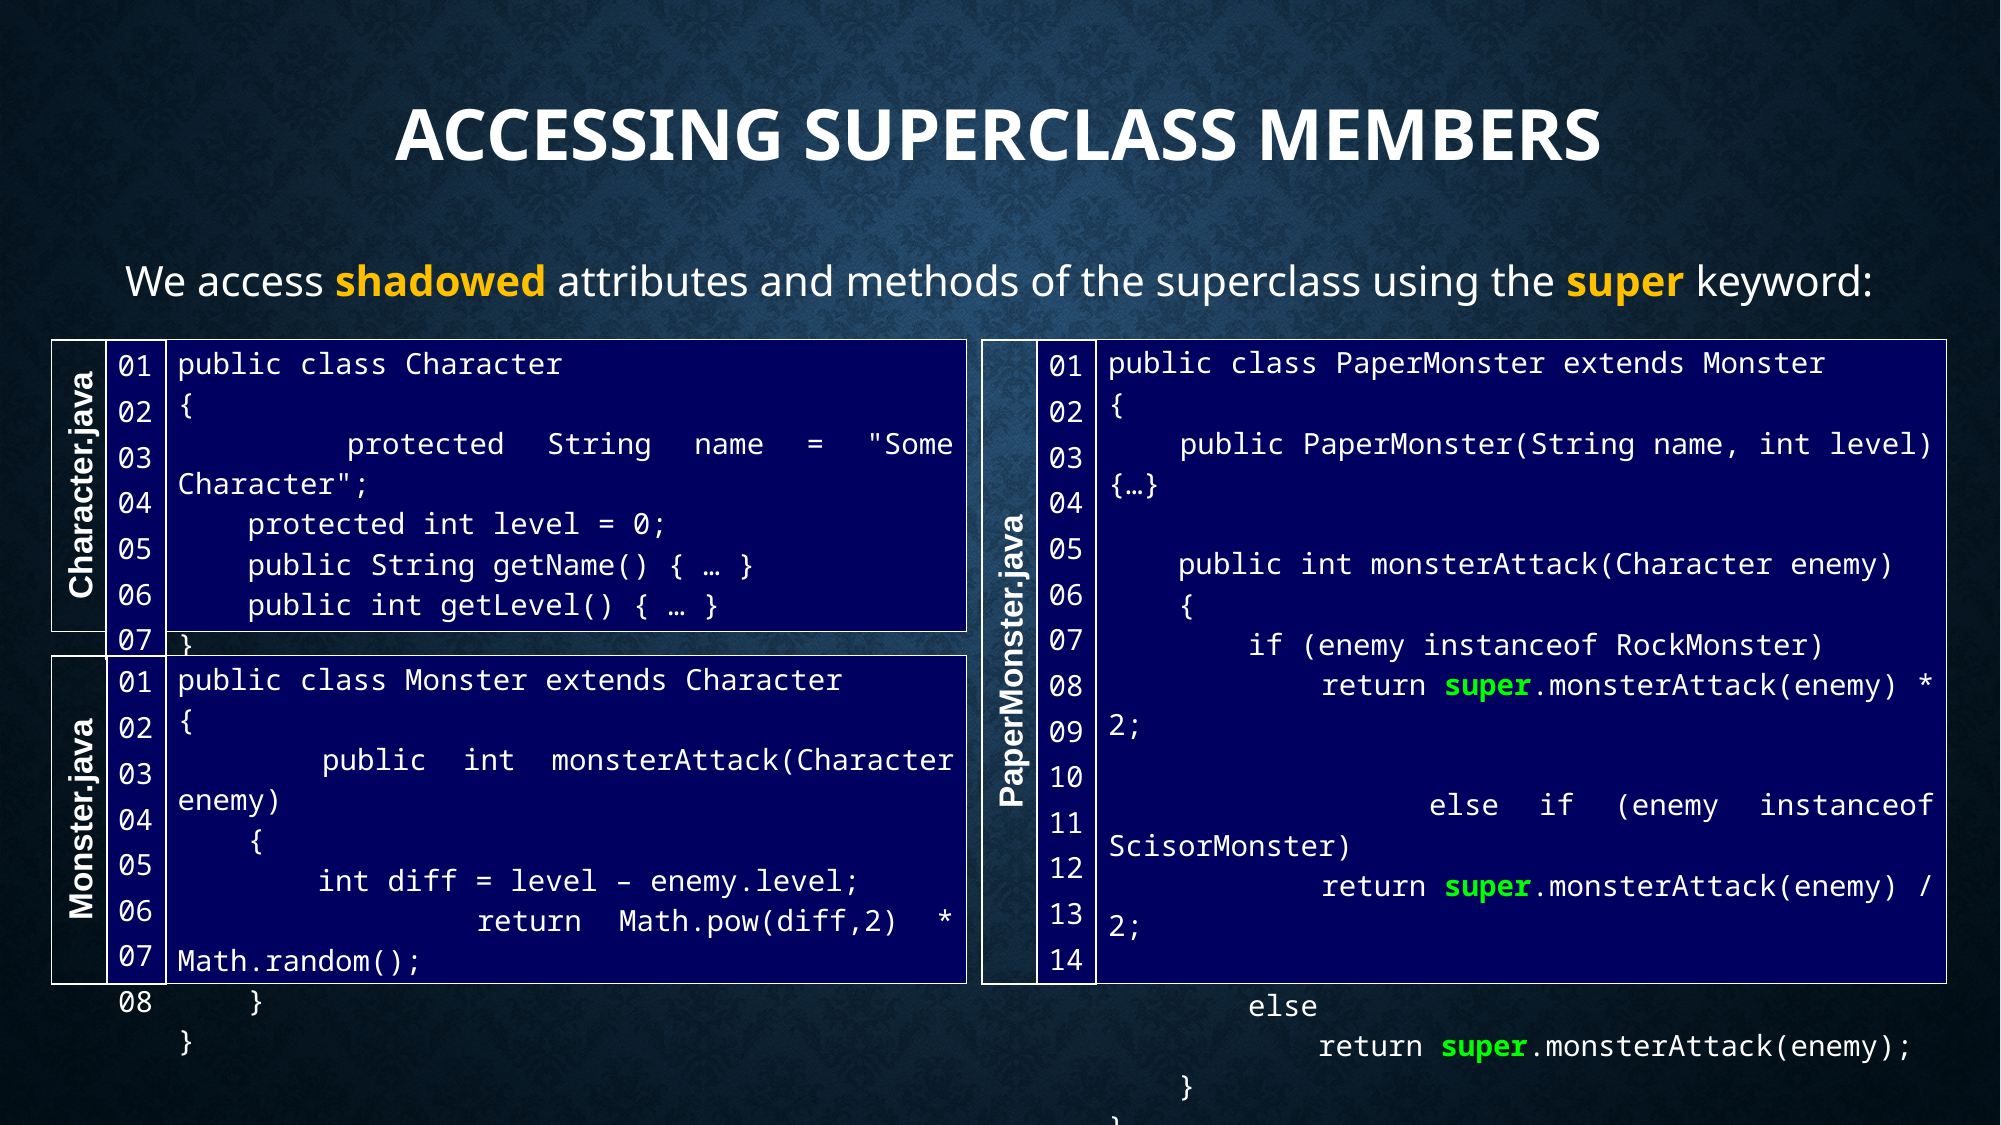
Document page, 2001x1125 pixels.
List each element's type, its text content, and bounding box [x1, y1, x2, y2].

text_box public class Character { protected String name = "Some Character"; protected int level = 0; public String getName() { … } public int getLevel() { … } } [167, 339, 967, 632]
title Accessing Superclass Members [149, 49, 1849, 226]
table_header 01 02 03 04 05 06 07 08 [108, 657, 165, 983]
text_box Monster.java [51, 655, 107, 984]
list We access shadowed attributes and methods of the superclass using the super keyword: [68, 237, 1930, 327]
text_box Character.java [51, 339, 107, 632]
text_box PaperMonster.java [981, 339, 1037, 984]
text_box public class PaperMonster extends Monster { public PaperMonster(String name, int level) {…} public int monsterAttack(Character enemy) { if (enemy instanceof RockMonster) return super.monsterAttack(enemy) * 2; else if (enemy instanceof ScisorMonster) return super.monsterAttack(enemy) / 2; else return super.monsterAttack(enemy); } } [1097, 339, 1947, 984]
text_box public class Monster extends Character { public int monsterAttack(Character enemy) { int diff = level – enemy.level; return Math.pow(diff,2) * Math.random(); } } [167, 655, 967, 984]
table_header 01 02 03 04 05 06 07 08 09 10 11 12 13 14 [1038, 341, 1095, 983]
table_header 01 02 03 04 05 06 07 [107, 341, 165, 655]
